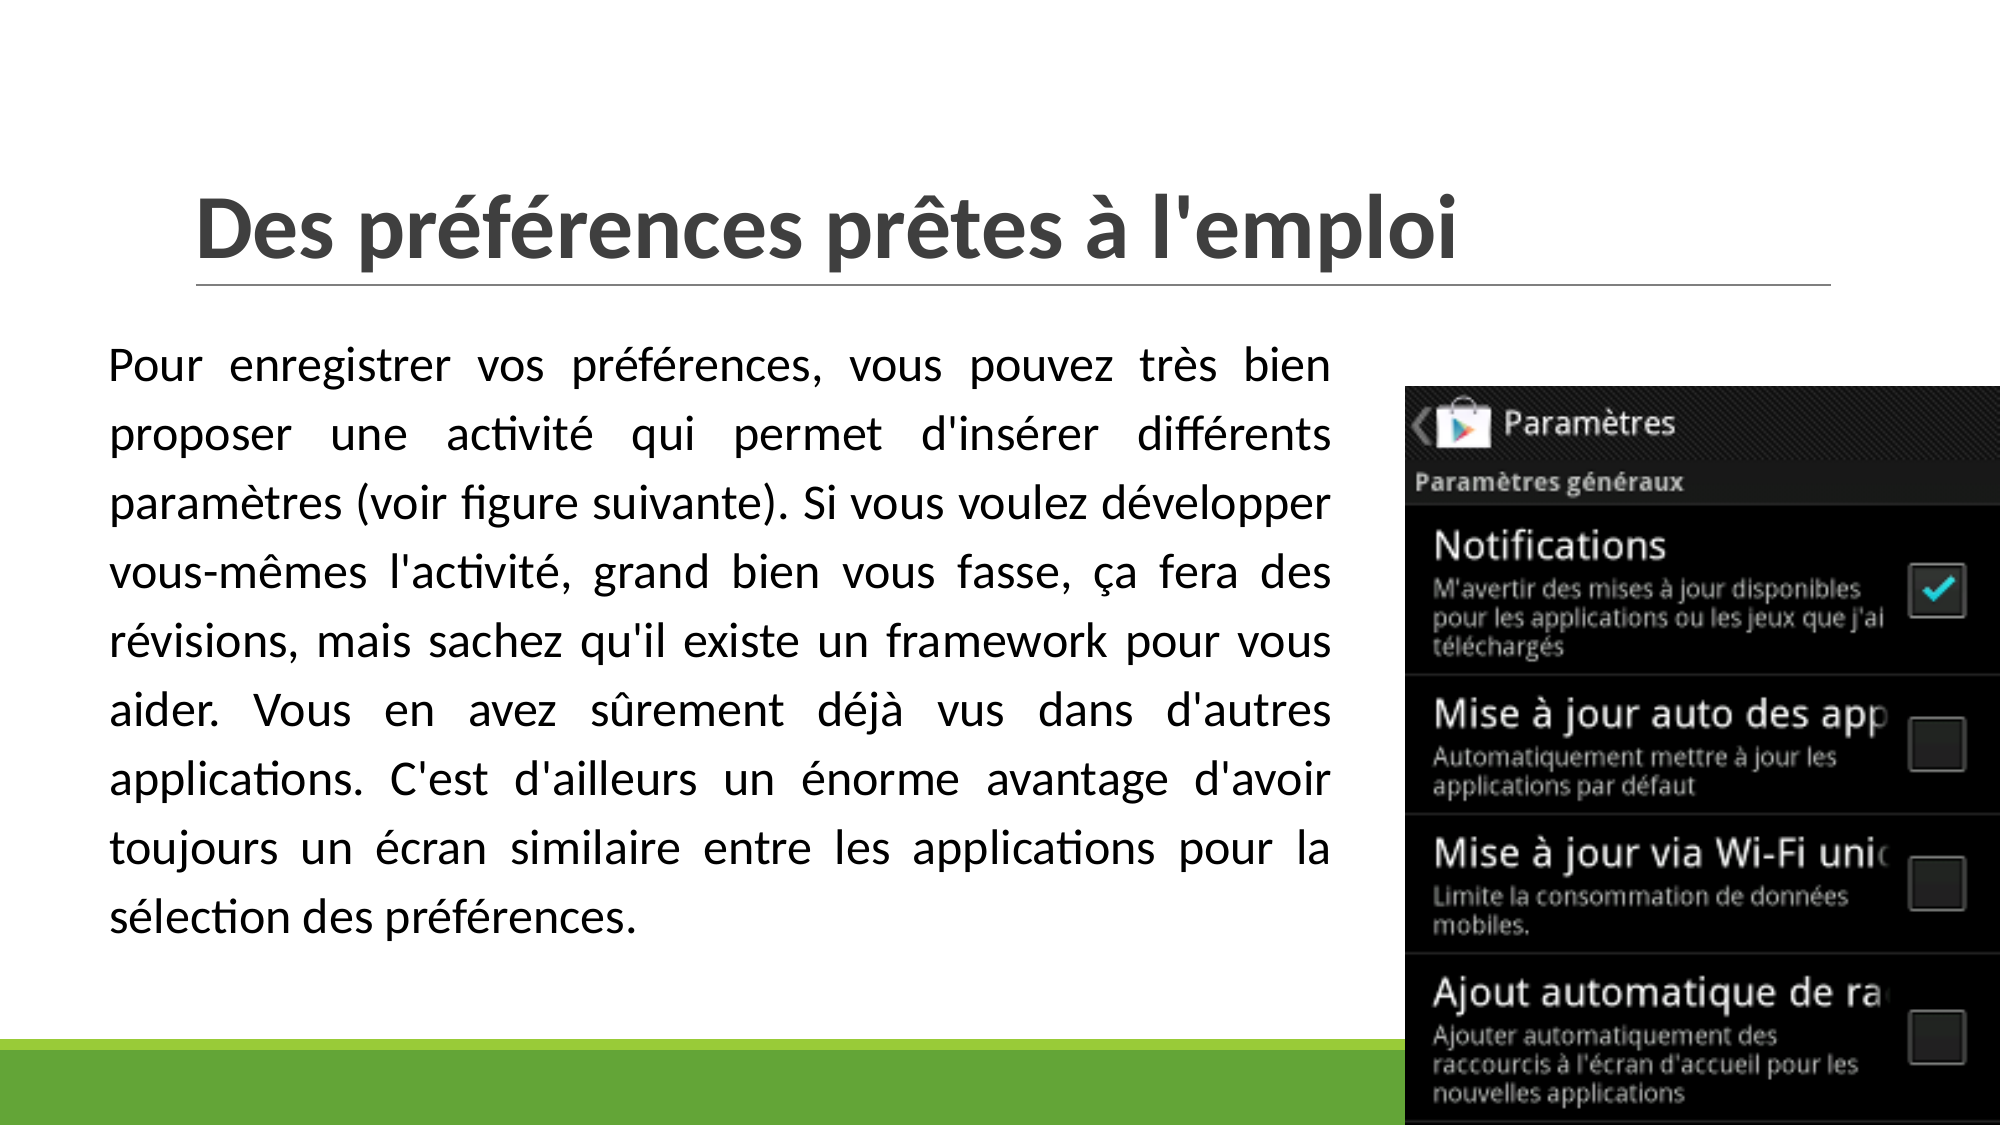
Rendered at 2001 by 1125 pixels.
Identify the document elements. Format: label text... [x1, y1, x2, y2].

title Des préférences prêtes à l'emploi [180, 47, 1830, 285]
text_box Pour enregistrer vos préférences, vous pouvez très bien proposer une activité qui permet d'insérer différents paramètres (voir figure suivante). Si vous voulez développer vous-mêmes l'activité, grand bien vous fasse, ça fera des révisions, mais sachez qu'il existe un framework pour vous aider. Vous en avez sûrement déjà vus dans d'autres applications. C'est d'ailleurs un énorme avantage d'avoir toujours un écran similaire entre les applications pour la sélection des préférences. [49, 314, 1348, 958]
picture [1404, 386, 2000, 1125]
